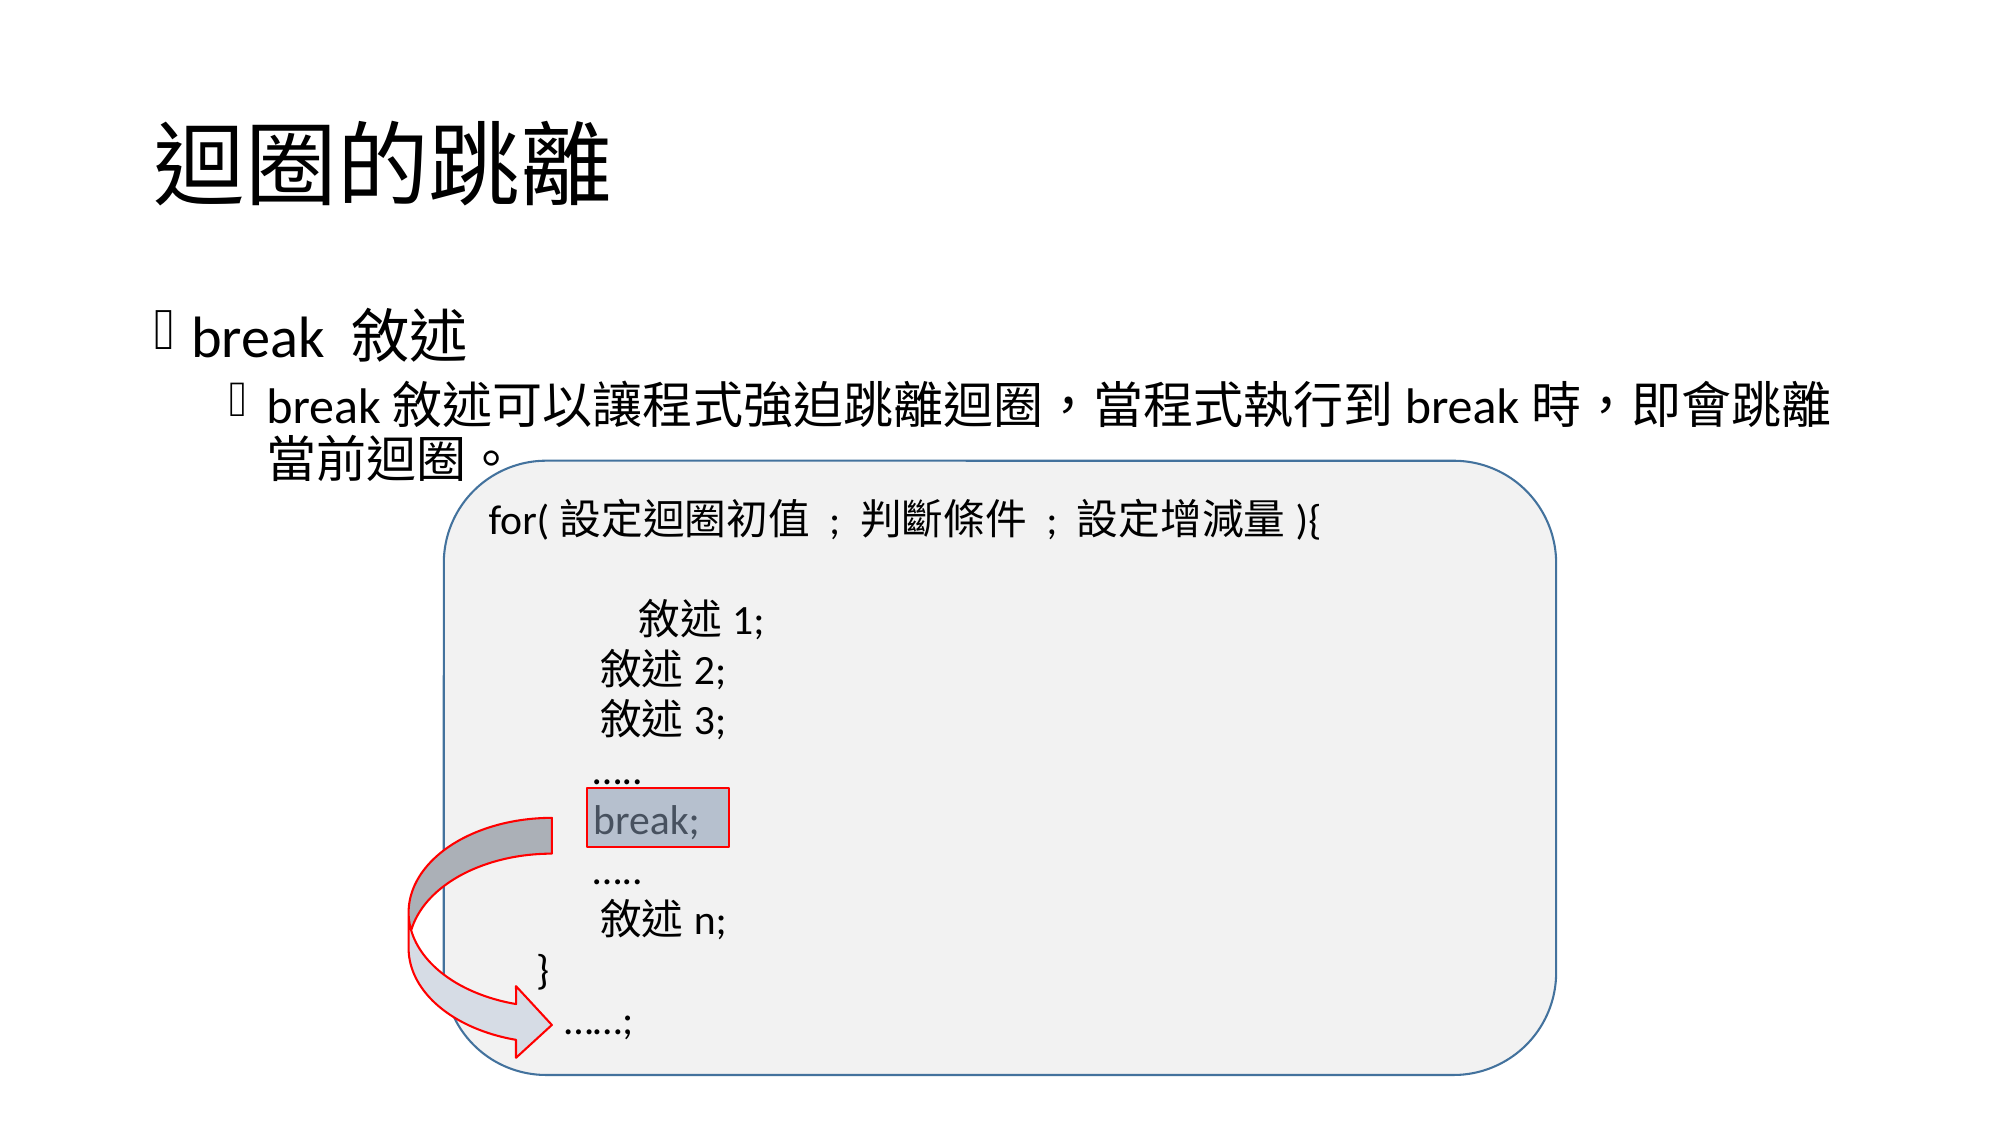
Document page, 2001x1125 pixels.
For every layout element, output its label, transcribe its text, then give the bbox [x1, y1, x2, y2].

text_box [407, 816, 553, 1059]
title 迴圈的跳離 [138, 60, 1864, 278]
text_box for(設定迴圈初值 ; 判斷條件 ; 設定增減量){ 敘述1; 敘述2; 敘述3; ….. break; ….. 敘述n; } ……; [442, 459, 1558, 1077]
list break 敘述 break敘述可以讓程式強迫跳離迴圈，當程式執行到break時，即會跳離當前迴圈。 [138, 299, 1864, 1014]
text_box [586, 787, 730, 848]
